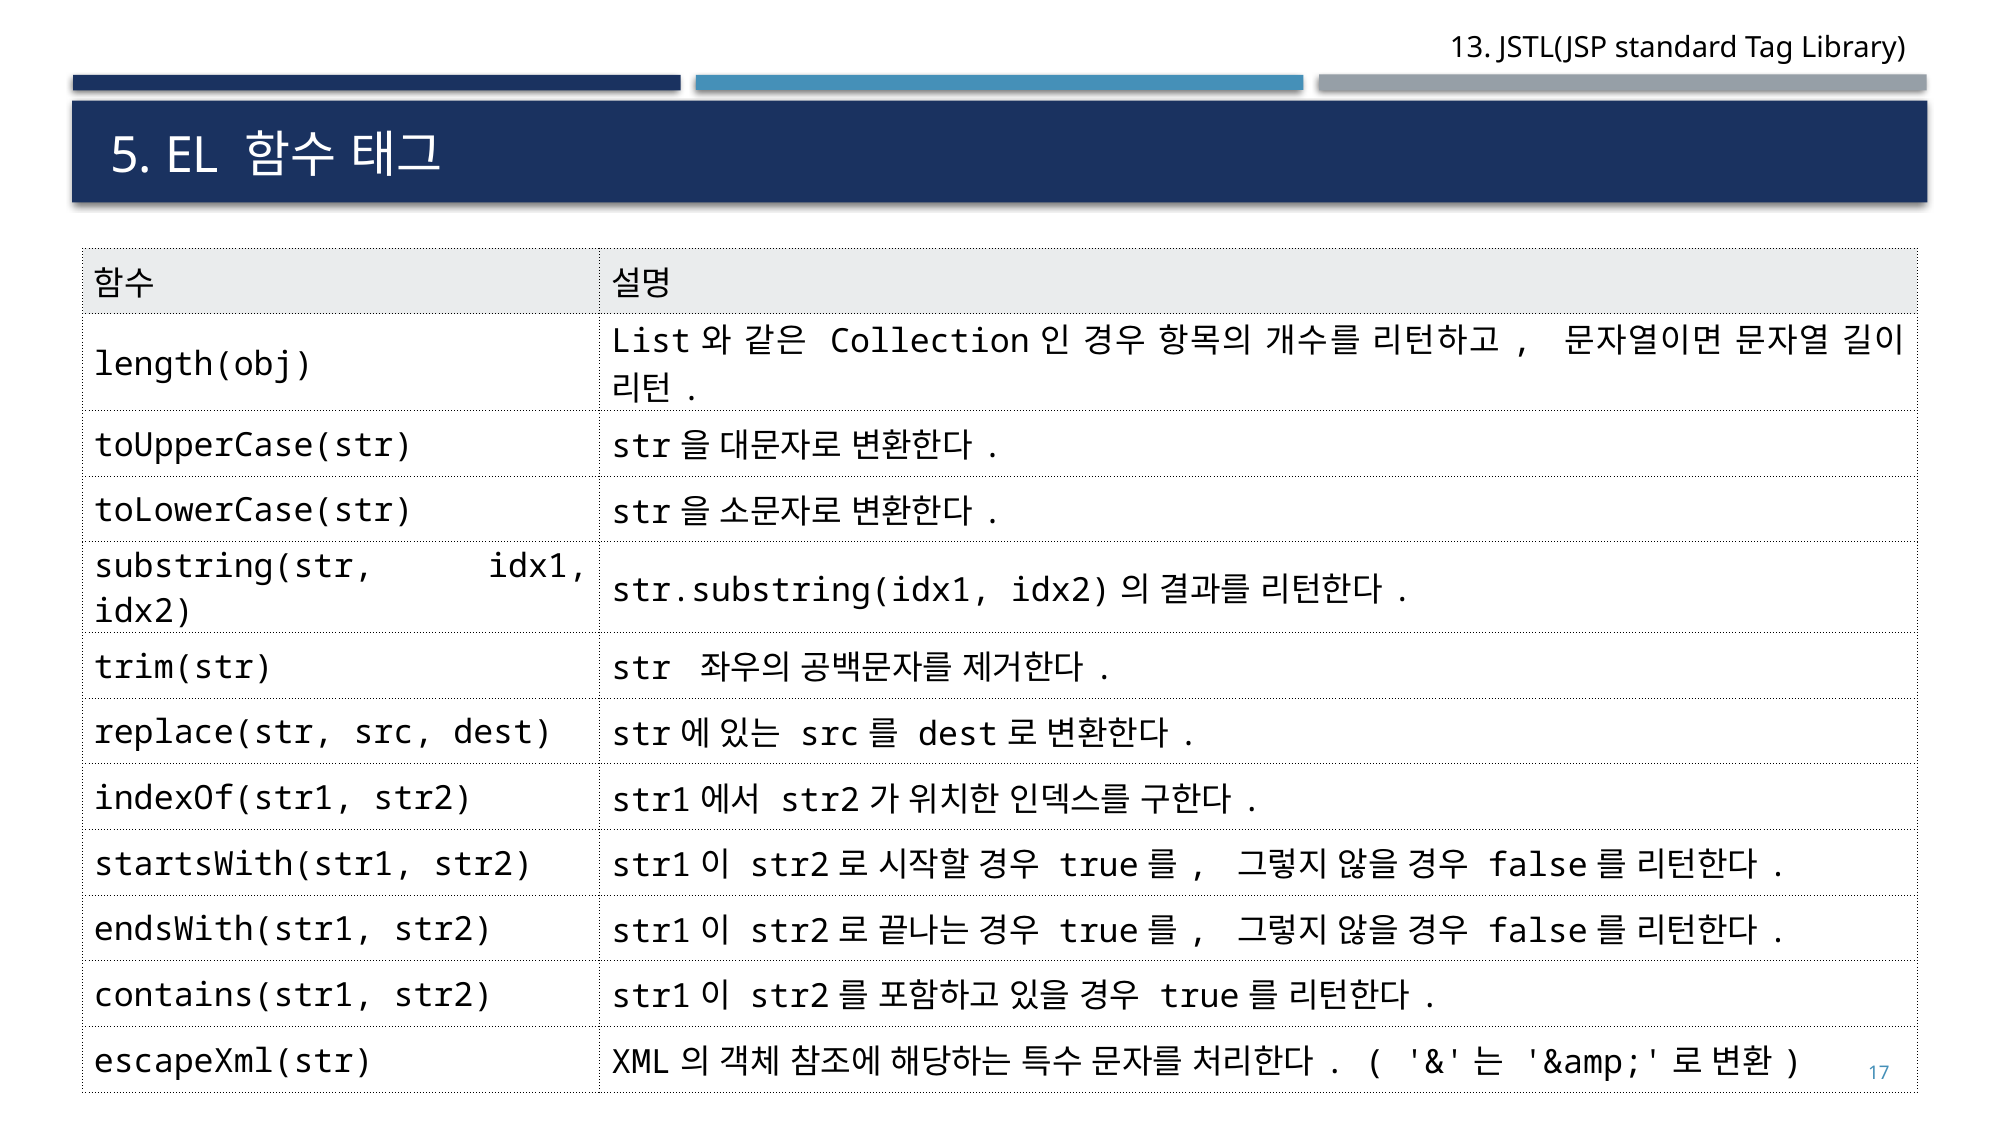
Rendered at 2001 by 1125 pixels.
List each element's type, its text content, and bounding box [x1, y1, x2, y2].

table_cell str을 대문자로 변환한다. [600, 410, 1917, 476]
table_cell endsWith(str1, str2) [83, 895, 600, 961]
table_cell length(obj) [83, 314, 600, 410]
table_cell str에 있는 src를 dest로 변환한다. [600, 698, 1917, 764]
table_cell str.substring(idx1, idx2)의 결과를 리턴한다. [600, 542, 1917, 632]
table_cell escapeXml(str) [83, 1026, 600, 1092]
table_cell str1이 str2로 시작할 경우 true를, 그렇지 않을 경우 false를 리턴한다. [600, 829, 1917, 895]
table_cell str1이 str2로 끝나는 경우 true를, 그렇지 않을 경우 false를 리턴한다. [600, 895, 1917, 961]
table_cell contains(str1, str2) [83, 961, 600, 1026]
table_cell toUpperCase(str) [83, 410, 600, 476]
table_cell str1이 str2를 포함하고 있을 경우 true를 리턴한다. [600, 961, 1917, 1026]
table_cell XML의 객체 참조에 해당하는 특수 문자를 처리한다. ( '&'는 '&amp;'로 변환) [600, 1026, 1917, 1092]
table_cell startsWith(str1, str2) [83, 829, 600, 895]
table_cell str을 소문자로 변환한다. [600, 476, 1917, 542]
table_cell str1에서 str2가 위치한 인덱스를 구한다. [600, 764, 1917, 829]
slide_number 17 [1732, 1092, 1905, 1104]
title 5. EL 함수 태그 [95, 107, 1905, 191]
table_header 함수 [83, 248, 600, 314]
table_cell toLowerCase(str) [83, 476, 600, 542]
table_cell replace(str, src, dest) [83, 698, 600, 764]
table_cell List와 같은 Collection인 경우 항목의 개수를 리턴하고, 문자열이면 문자열 길이 리턴. [600, 314, 1917, 410]
table_cell str 좌우의 공백문자를 제거한다. [600, 632, 1917, 698]
table_cell trim(str) [83, 632, 600, 698]
table_header 설명 [600, 248, 1917, 314]
table_cell indexOf(str1, str2) [83, 764, 600, 829]
table_cell substring(str, idx1, idx2) [83, 542, 600, 632]
